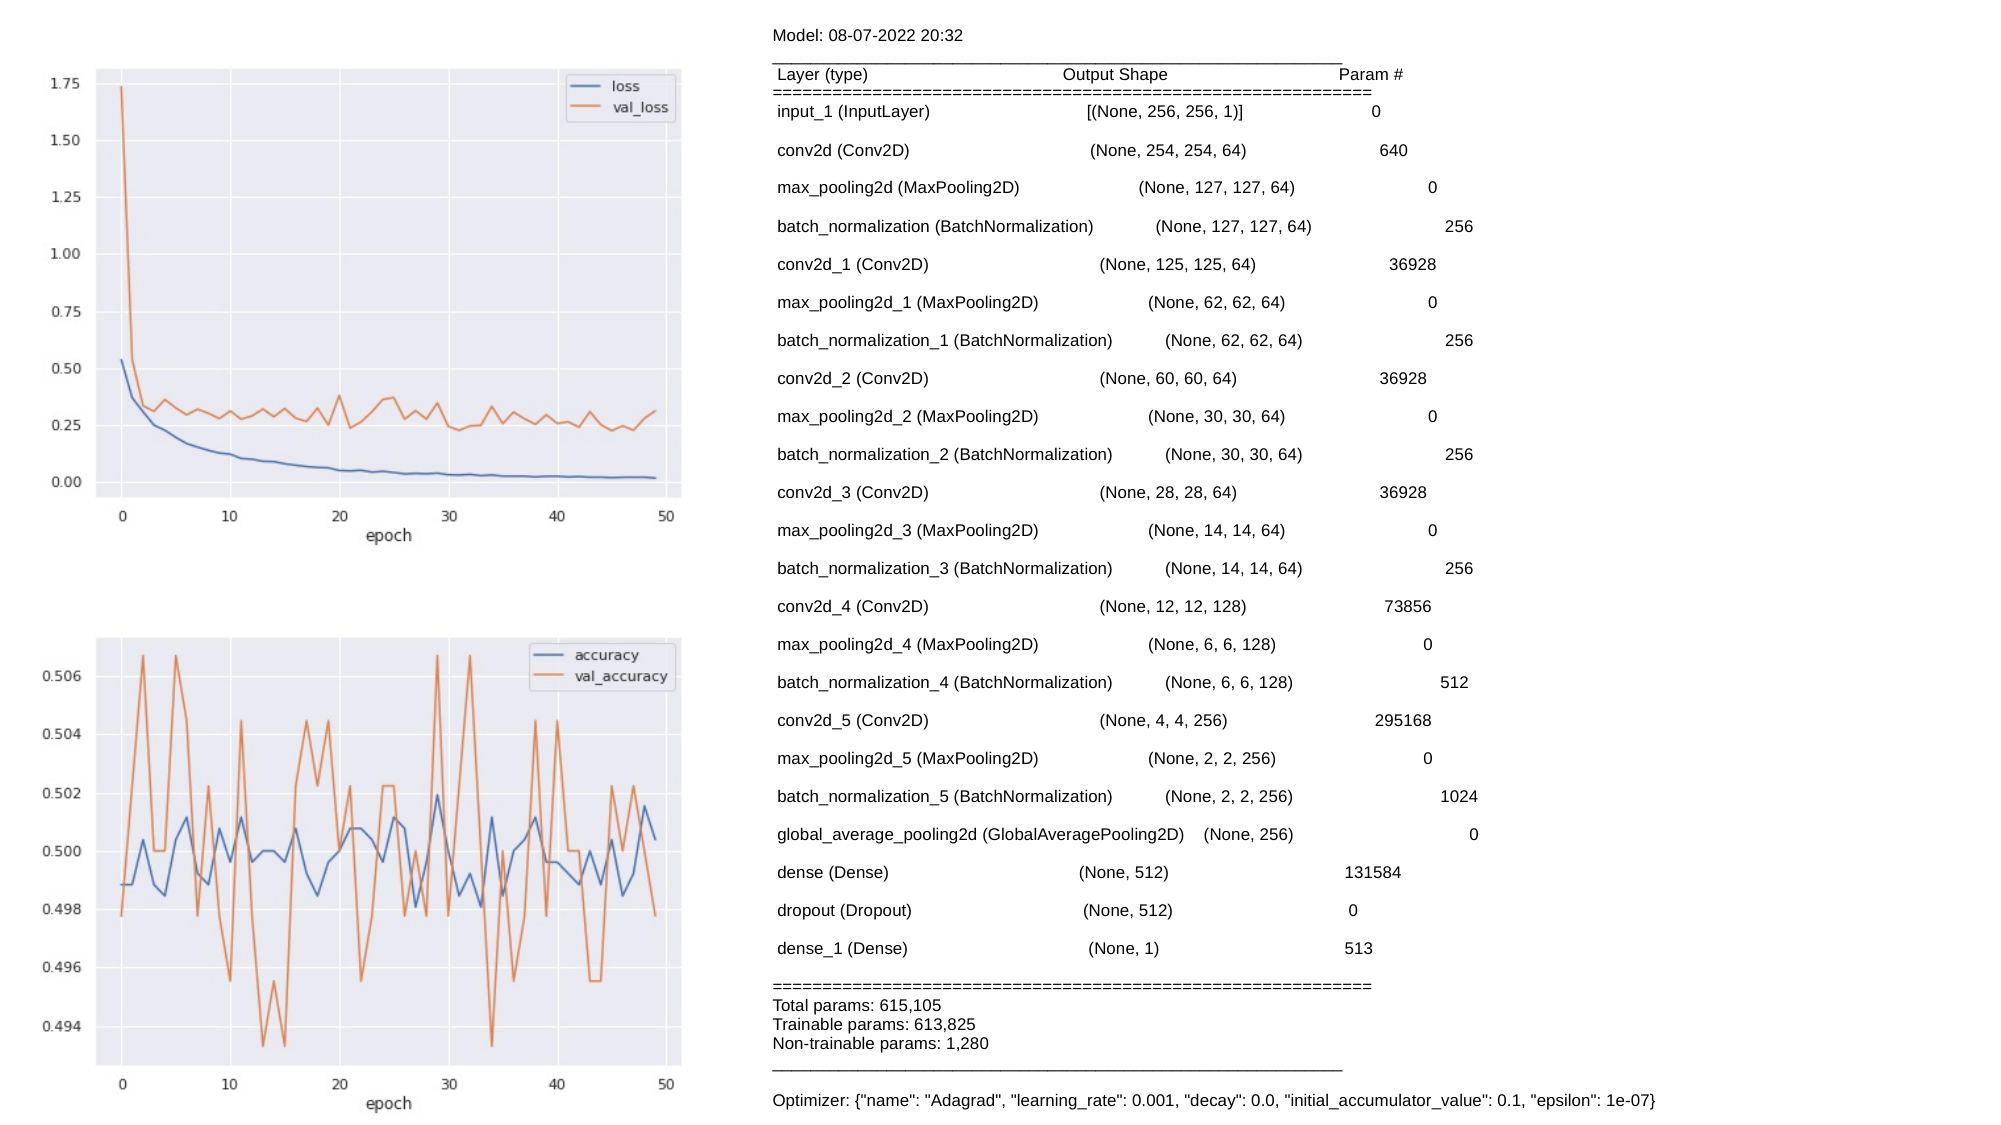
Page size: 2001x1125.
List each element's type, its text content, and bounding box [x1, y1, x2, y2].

picture [0, 0, 758, 1125]
text_box Model: 08-07-2022 20:32 ____________________________________________________________ Layer (type) Output Shape Param # ============================================================ input_1 (InputLayer) [(None, 256, 256, 1)] 0 conv2d (Conv2D) (None, 254, 254, 64) 640 max_pooling2d (MaxPooling2D) (None, 127, 127, 64) 0 batch_normalization (BatchNormalization) (None, 127, 127, 64) 256 conv2d_1 (Conv2D) (None, 125, 125, 64) 36928 max_pooling2d_1 (MaxPooling2D) (None, 62, 62, 64) 0 batch_normalization_1 (BatchNormalization) (None, 62, 62, 64) 256 conv2d_2 (Conv2D) (None, 60, 60, 64) 36928 max_pooling2d_2 (MaxPooling2D) (None, 30, 30, 64) 0 batch_normalization_2 (BatchNormalization) (None, 30, 30, 64) 256 conv2d_3 (Conv2D) (None, 28, 28, 64) 36928 max_pooling2d_3 (MaxPooling2D) (None, 14, 14, 64) 0 batch_normalization_3 (BatchNormalization) (None, 14, 14, 64) 256 conv2d_4 (Conv2D) (None, 12, 12, 128) 73856 max_pooling2d_4 (MaxPooling2D) (None, 6, 6, 128) 0 batch_normalization_4 (BatchNormalization) (None, 6, 6, 128) 512 conv2d_5 (Conv2D) (None, 4, 4, 256) 295168 max_pooling2d_5 (MaxPooling2D) (None, 2, 2, 256) 0 batch_normalization_5 (BatchNormalization) (None, 2, 2, 256) 1024 global_average_pooling2d (GlobalAveragePooling2D) (None, 256) 0 dense (Dense) (None, 512) 131584 dropout (Dropout) (None, 512) 0 dense_1 (Dense) (None, 1) 513 ============================================================ Total params: 615,105 Trainable params: 613,825 Non-trainable params: 1,280 ____________________________________________________________ Optimizer: {"name": "Adagrad", "learning_rate": 0.001, "decay": 0.0, "initial_accumulator_value": 0.1, "epsilon": 1e-07} [759, 0, 2000, 1125]
